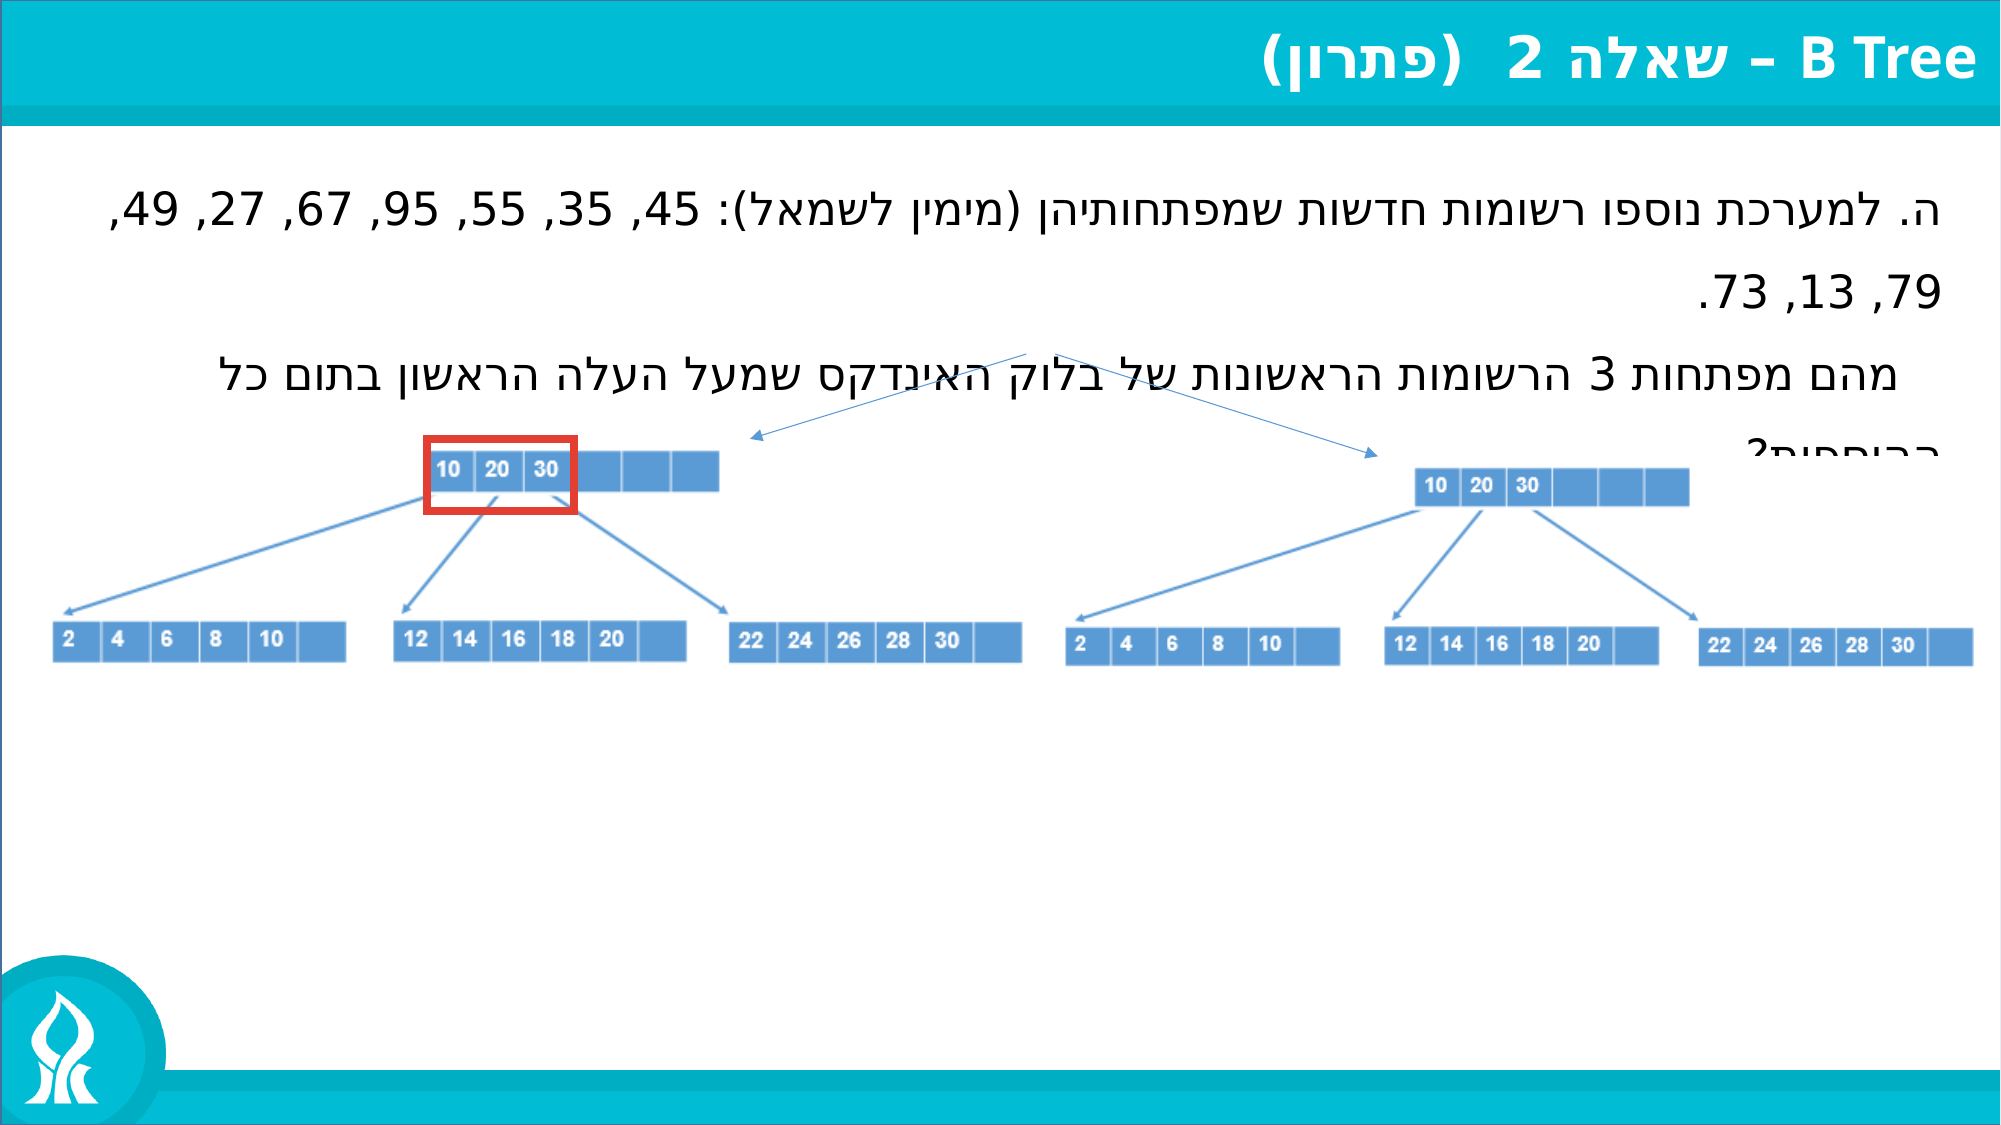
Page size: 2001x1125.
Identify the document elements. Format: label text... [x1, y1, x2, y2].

text_box ה. למערכת נוספו רשומות חדשות שמפתחותיהן (מימין לשמאל): 45, 35, 55, 95, 67, 27, 49, 79, 13, 73. מהם מפתחות 3 הרשומות הראשונות של בלוק האינדקס שמעל העלה הראשון בתום כל ההוספות? [7, 144, 1958, 572]
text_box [1055, 354, 1378, 457]
picture [0, 0, 2001, 1125]
text_box B Tree – שאלה 2 (פתרון) [1244, 12, 1993, 98]
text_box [749, 354, 1027, 439]
